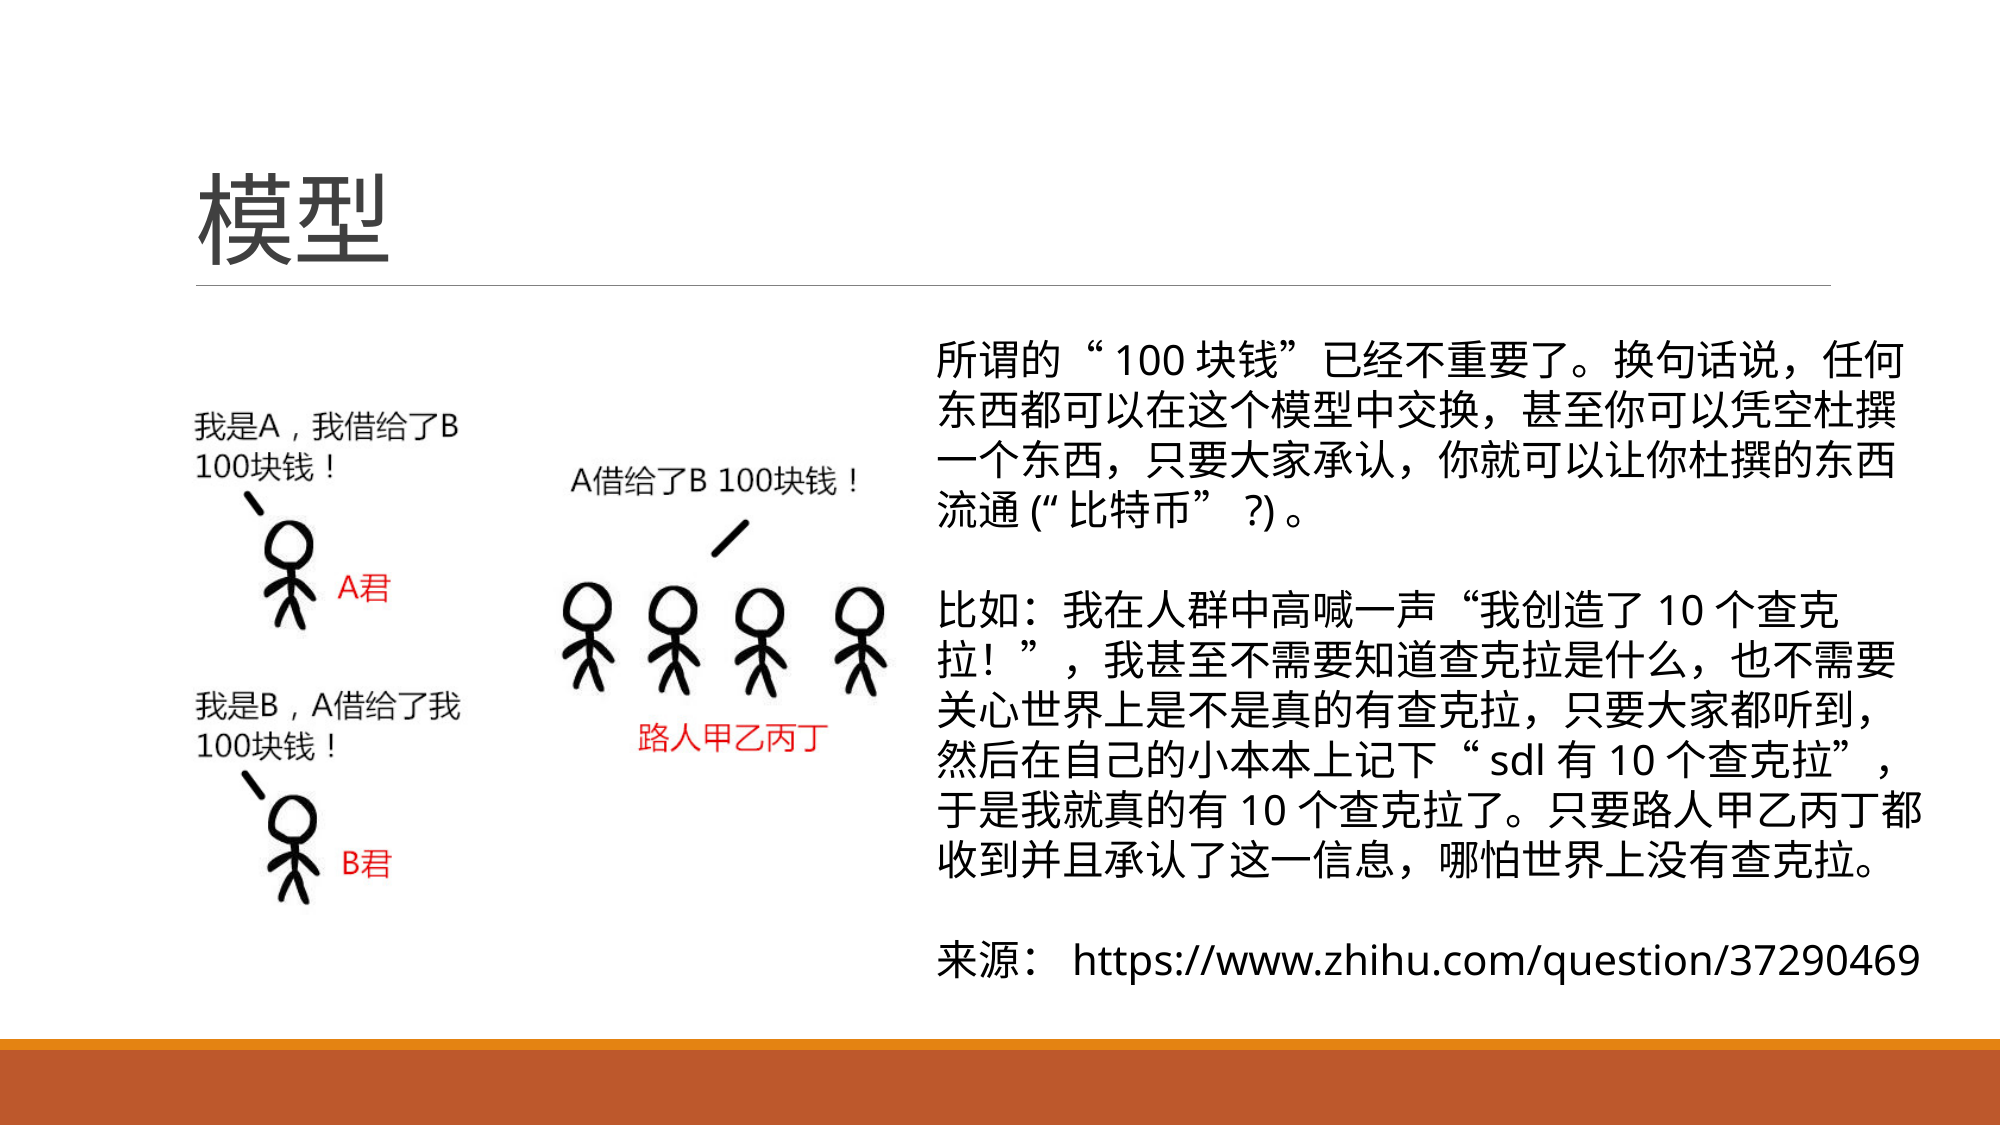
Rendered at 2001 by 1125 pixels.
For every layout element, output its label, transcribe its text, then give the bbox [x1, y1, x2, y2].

title 模型 [180, 47, 1830, 285]
picture [135, 305, 1060, 918]
text_box 所谓的“100块钱”已经不重要了。换句话说，任何东西都可以在这个模型中交换，甚至你可以凭空杜撰一个东西，只要大家承认，你就可以让你杜撰的东西流通(“比特币”?)。 比如：我在人群中高喊一声“我创造了10个查克拉！”，我甚至不需要知道查克拉是什么，也不需要关心世界上是不是真的有查克拉，只要大家都听到，然后在自己的小本本上记下“sdl有10个查克拉”，于是我就真的有10个查克拉了。只要路人甲乙丙丁都收到并且承认了这一信息，哪怕世界上没有查克拉。 来源：https://www.zhihu.com/question/37290469 [922, 326, 1950, 992]
